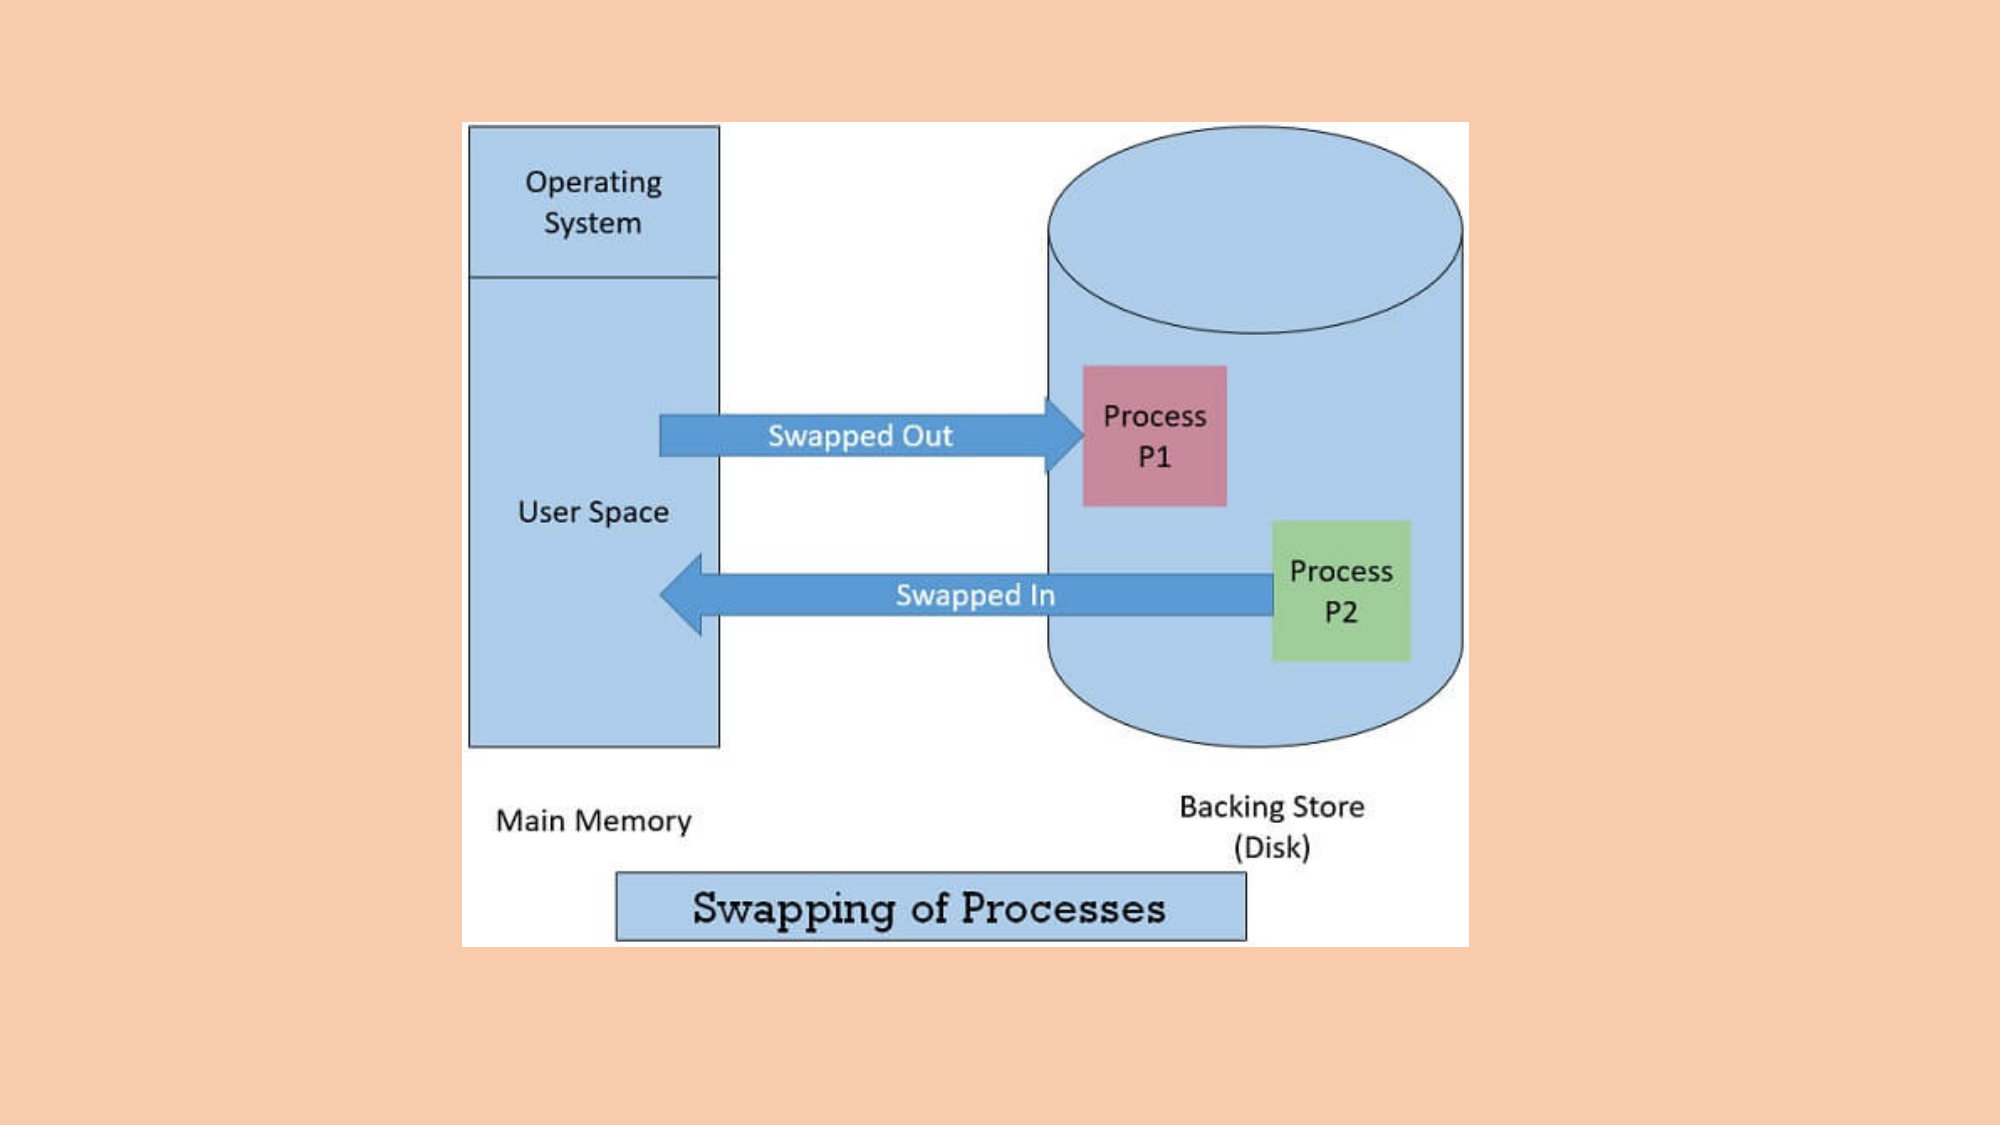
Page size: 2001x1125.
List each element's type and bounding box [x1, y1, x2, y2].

picture [462, 122, 1469, 947]
